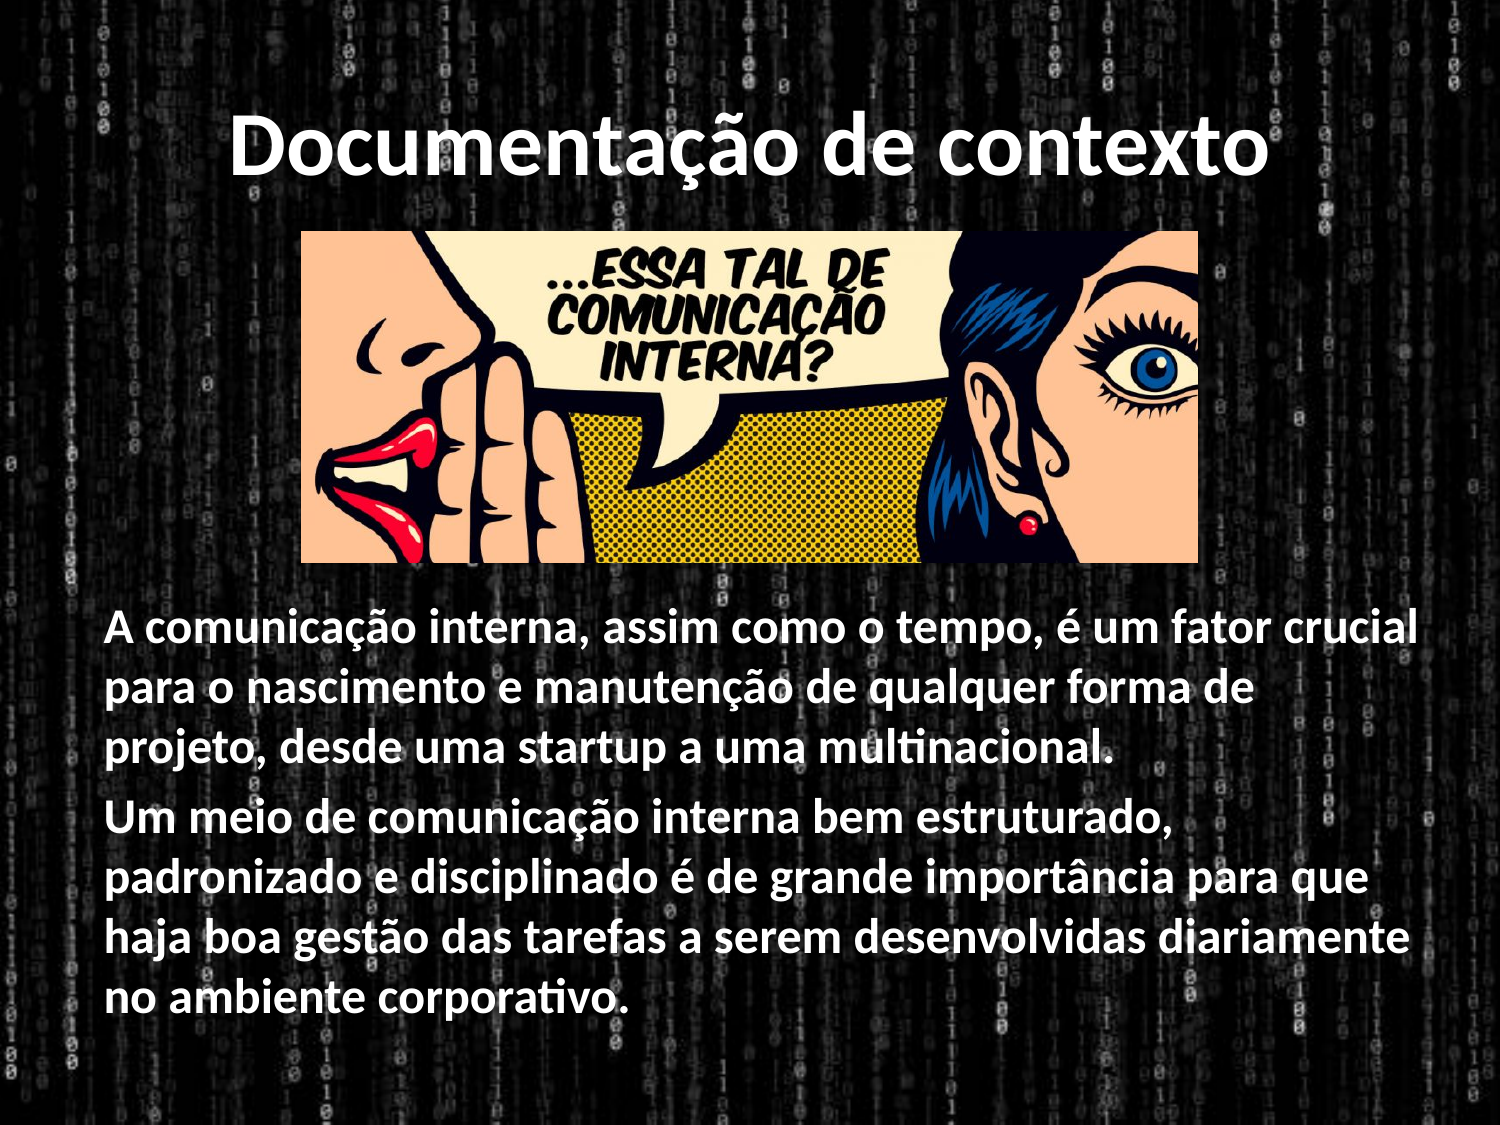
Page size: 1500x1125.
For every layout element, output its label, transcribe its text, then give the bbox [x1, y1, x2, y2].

picture [0, 0, 1500, 1125]
list A comunicação interna, assim como o tempo, é um fator crucial para o nascimento e manutenção de qualquer forma de projeto, desde uma startup a uma multinacional. Um meio de comunicação interna bem estruturado, padronizado e disciplinado é de grande importância para que haja boa gestão das tarefas a serem desenvolvidas diariamente no ambiente corporativo. [88, 586, 1439, 1125]
title Documentação de contexto [75, 45, 1425, 233]
